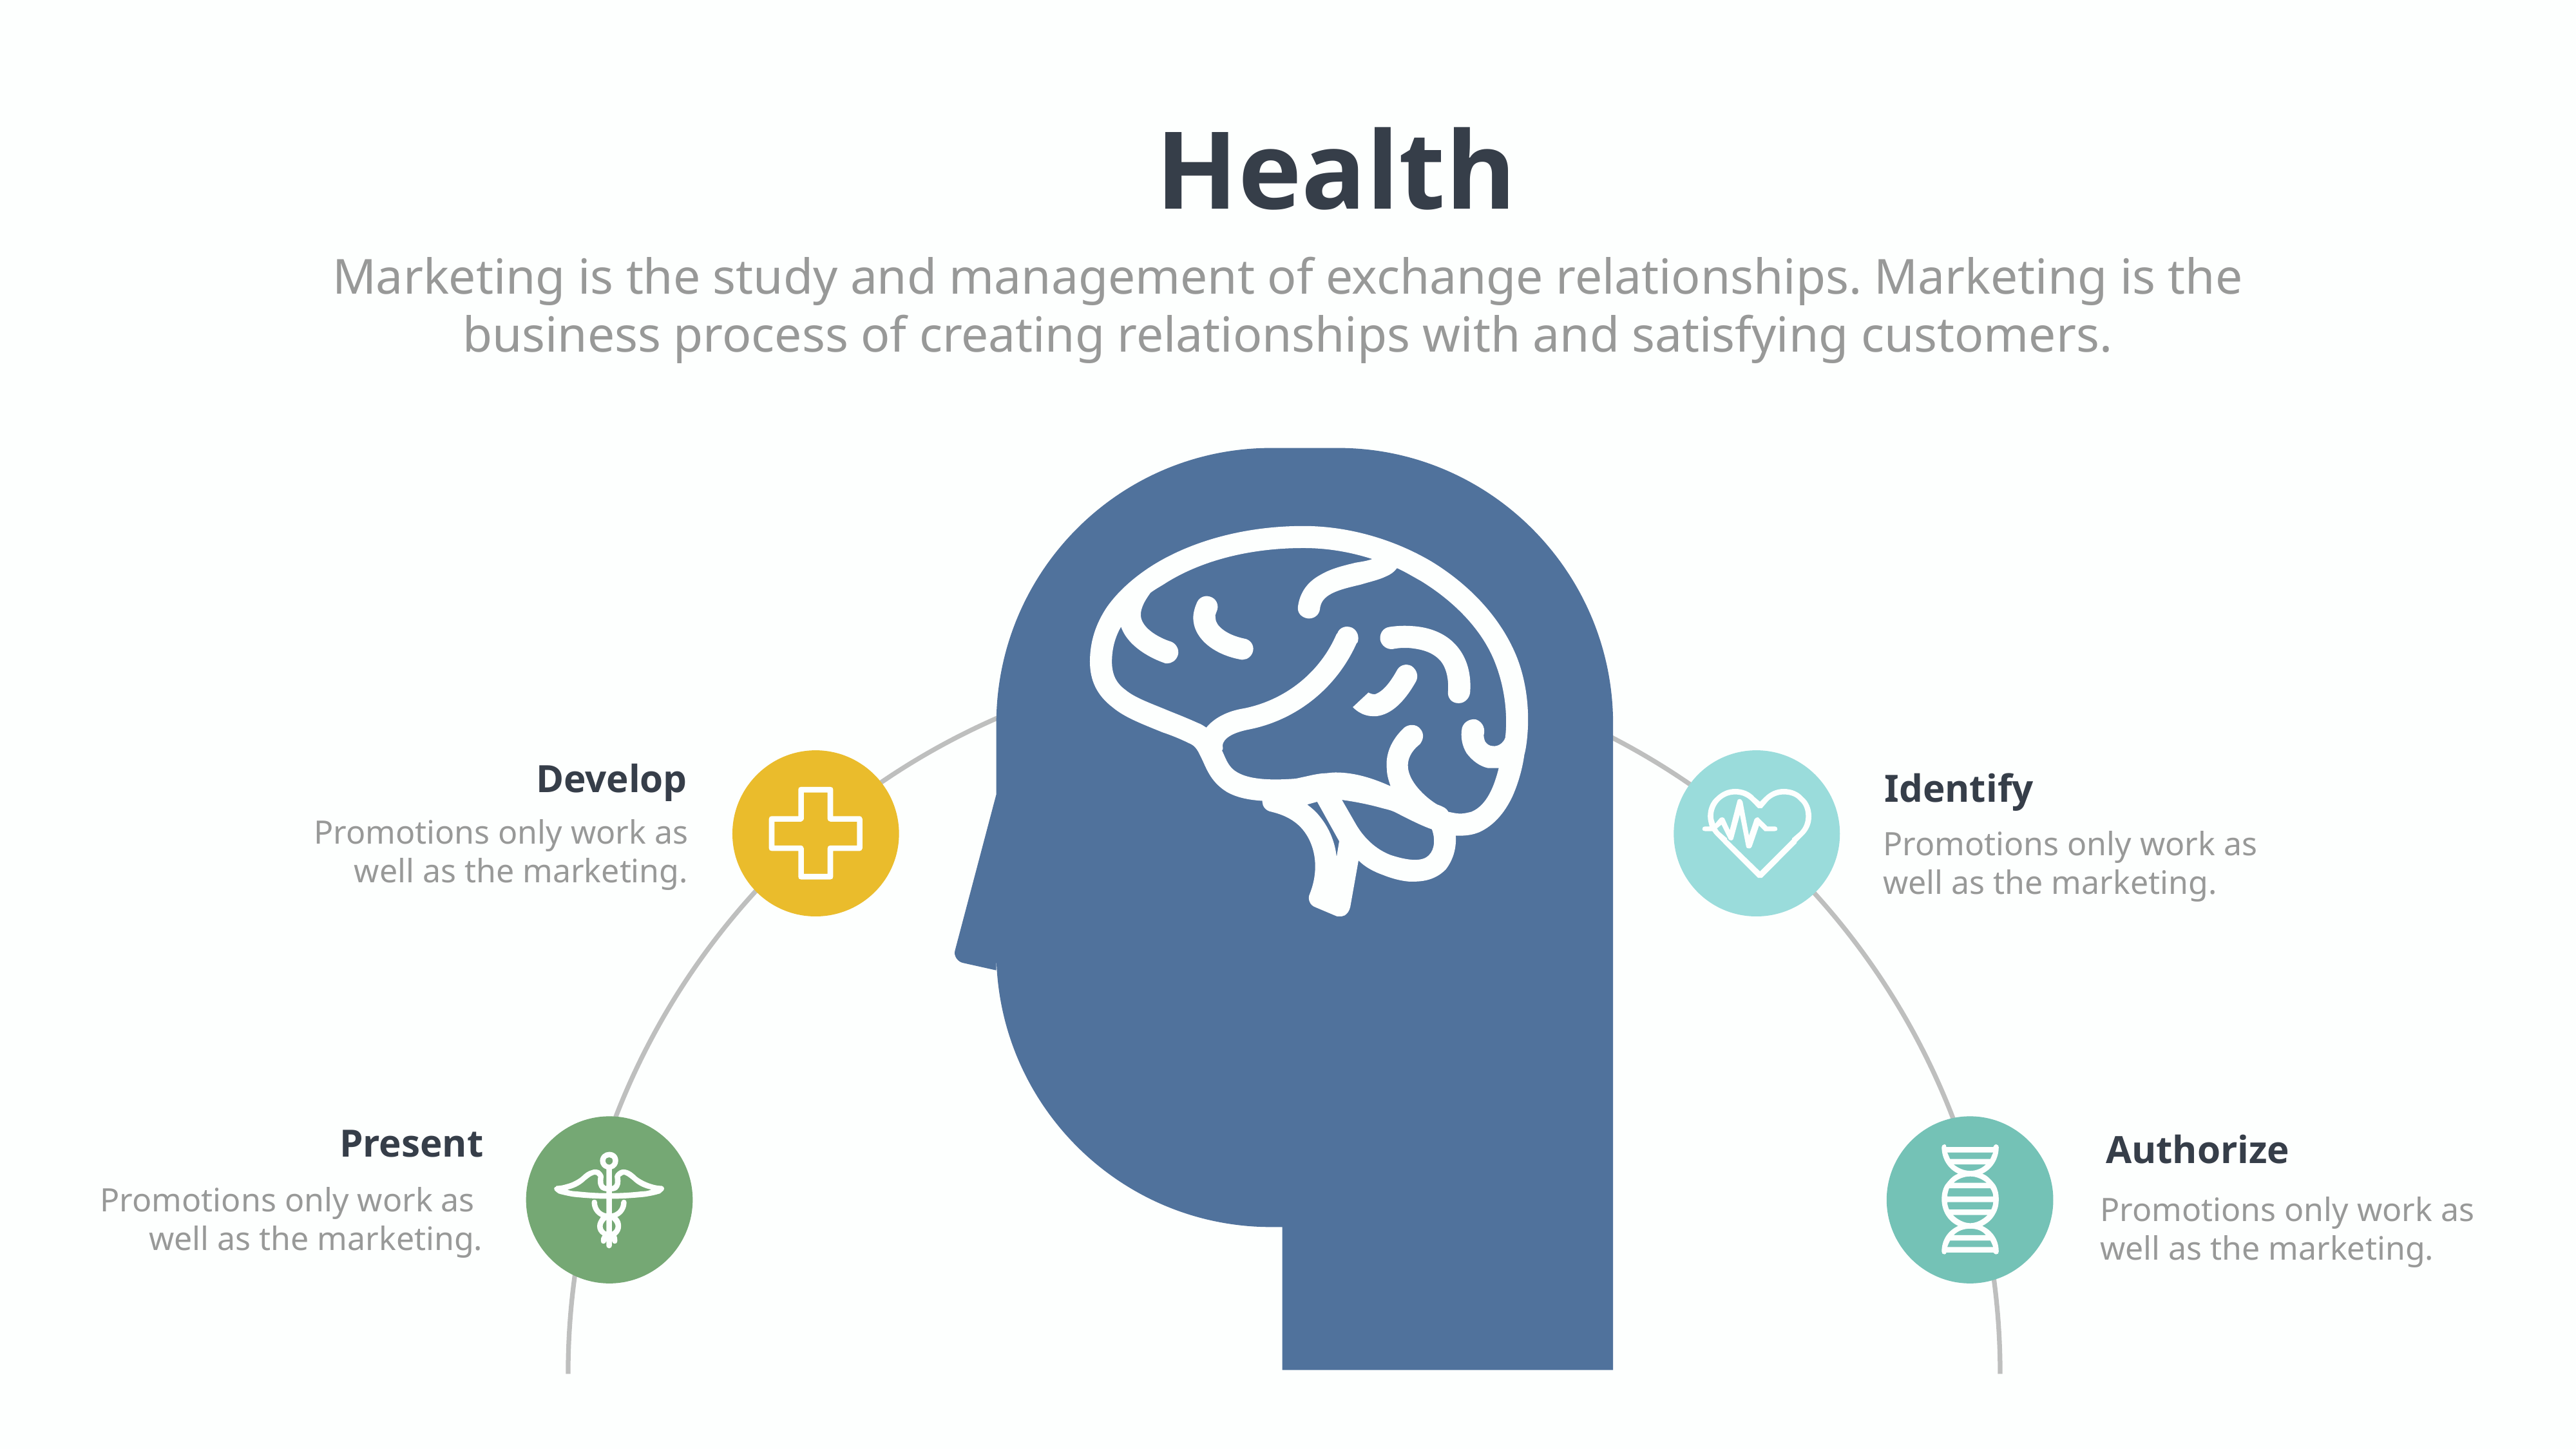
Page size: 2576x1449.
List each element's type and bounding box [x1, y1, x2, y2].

text_box [1089, 526, 1529, 916]
text_box [554, 1151, 665, 1249]
text_box [955, 448, 1614, 1370]
text_box [1193, 596, 1254, 660]
text_box [1886, 1116, 2054, 1283]
text_box [526, 1116, 693, 1283]
text_box [281, 97, 2295, 368]
text_box [1702, 788, 1812, 878]
text_box [1674, 750, 1840, 916]
text_box [1873, 759, 2322, 907]
text_box [1353, 665, 1418, 717]
text_box [250, 750, 698, 895]
text_box [1942, 1144, 1999, 1255]
text_box [2090, 1121, 2539, 1273]
text_box [1380, 625, 1471, 703]
text_box [568, 718, 2001, 1374]
text_box [732, 750, 899, 916]
text_box [768, 786, 863, 880]
text_box [44, 1114, 493, 1263]
